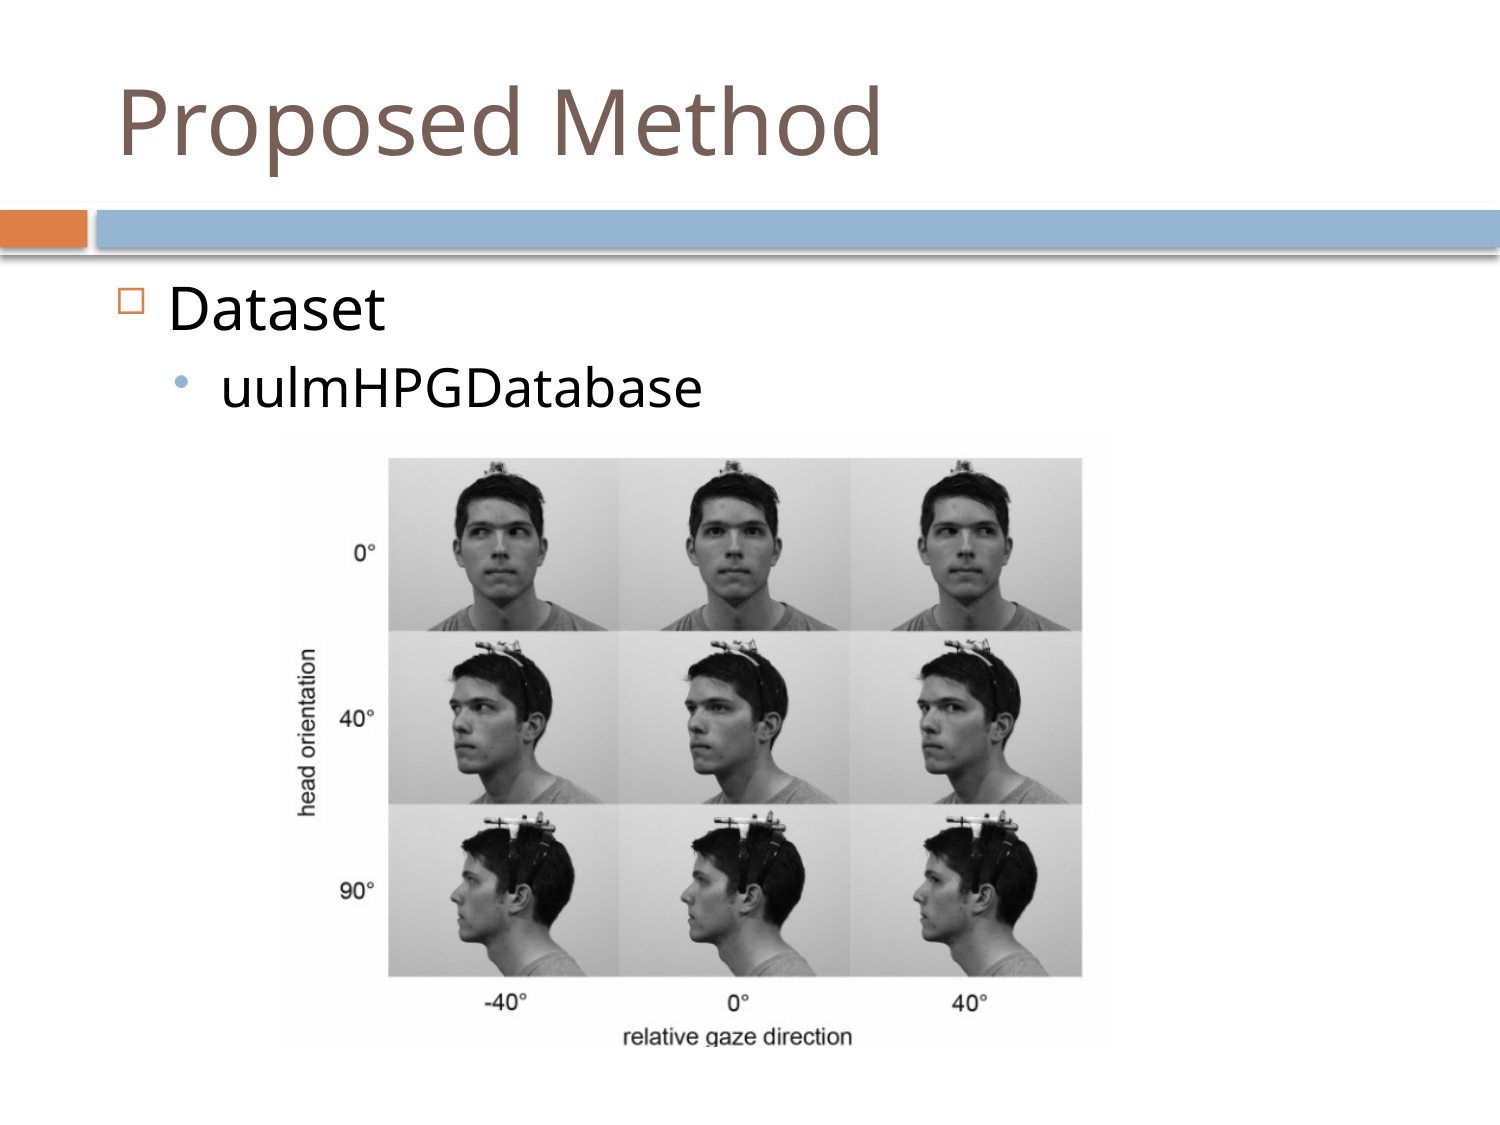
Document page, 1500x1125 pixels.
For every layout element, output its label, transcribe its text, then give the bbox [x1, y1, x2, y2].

title Proposed Method [100, 37, 1438, 200]
list Dataset uulmHPGDatabase [100, 262, 1438, 1000]
picture [265, 432, 1117, 1047]
